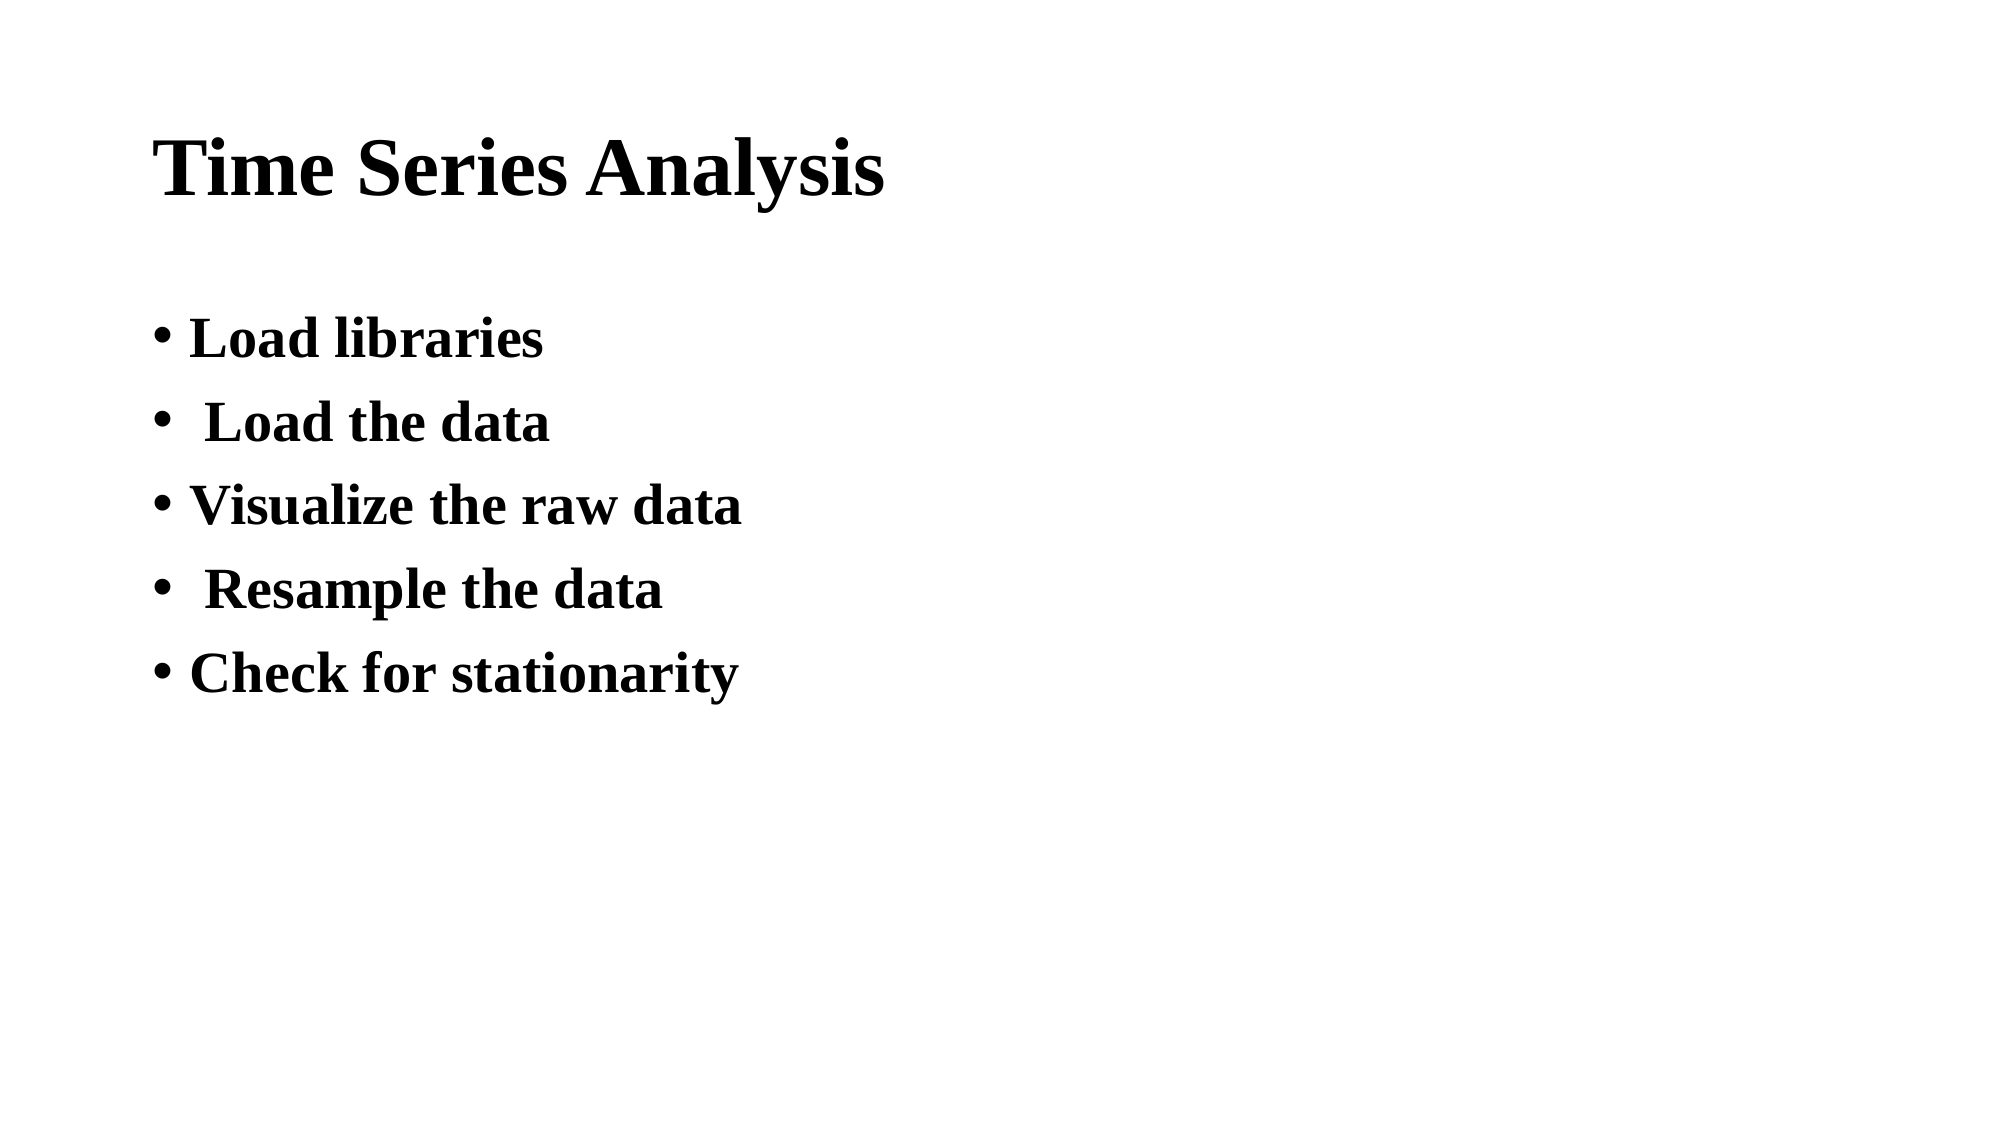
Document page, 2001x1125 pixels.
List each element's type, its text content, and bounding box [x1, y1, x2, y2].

list Load libraries Load the data Visualize the raw data Resample the data Check for stationarity [137, 299, 1863, 713]
title Time Series Analysis [137, 59, 1863, 278]
